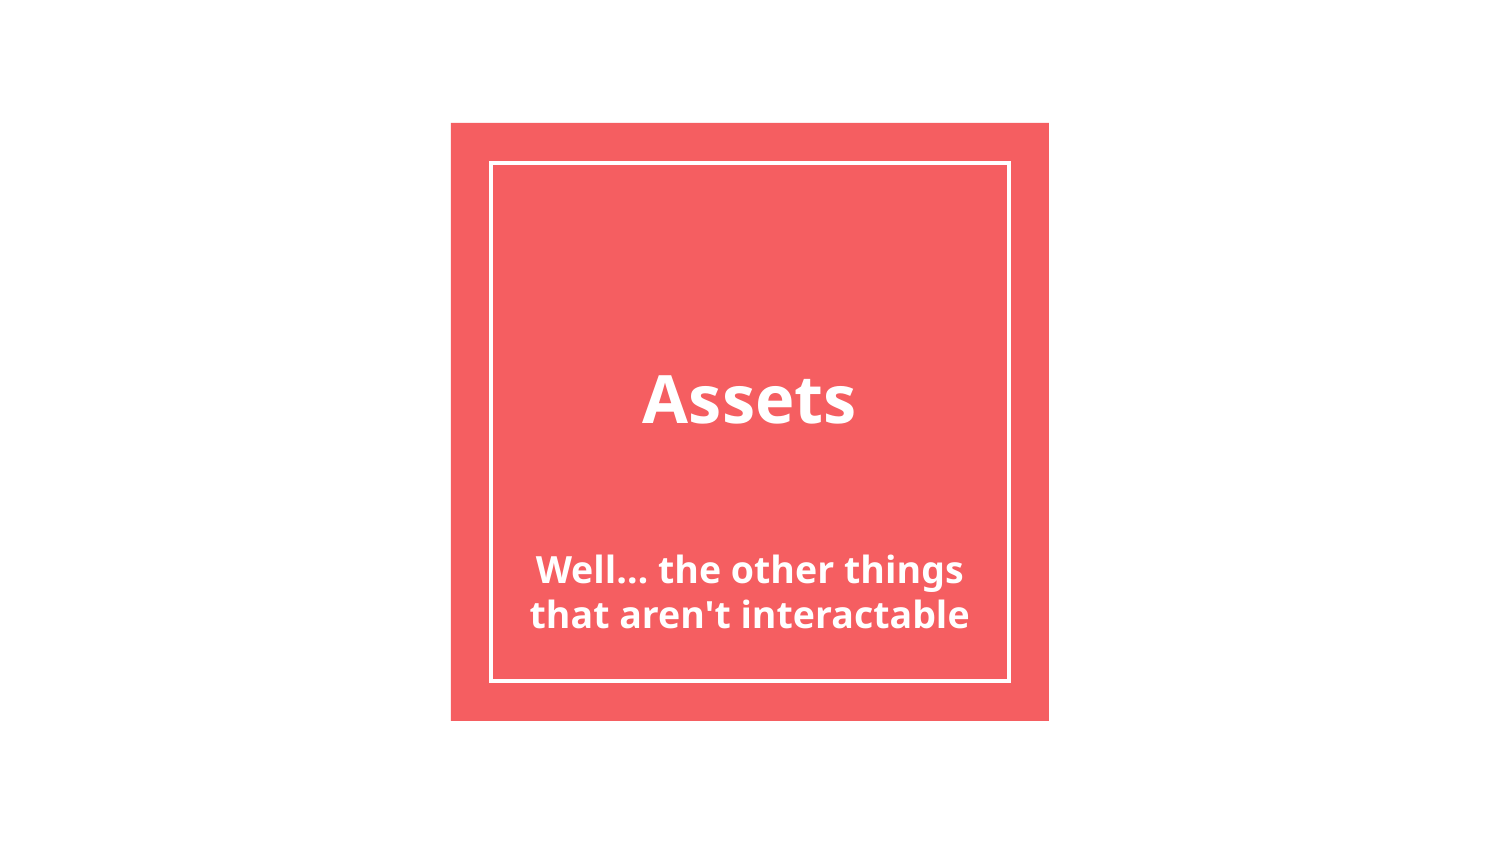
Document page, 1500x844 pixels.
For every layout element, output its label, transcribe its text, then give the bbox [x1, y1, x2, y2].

subtitle Well… the other things that aren't interactable [507, 535, 993, 651]
title Assets [507, 266, 993, 527]
